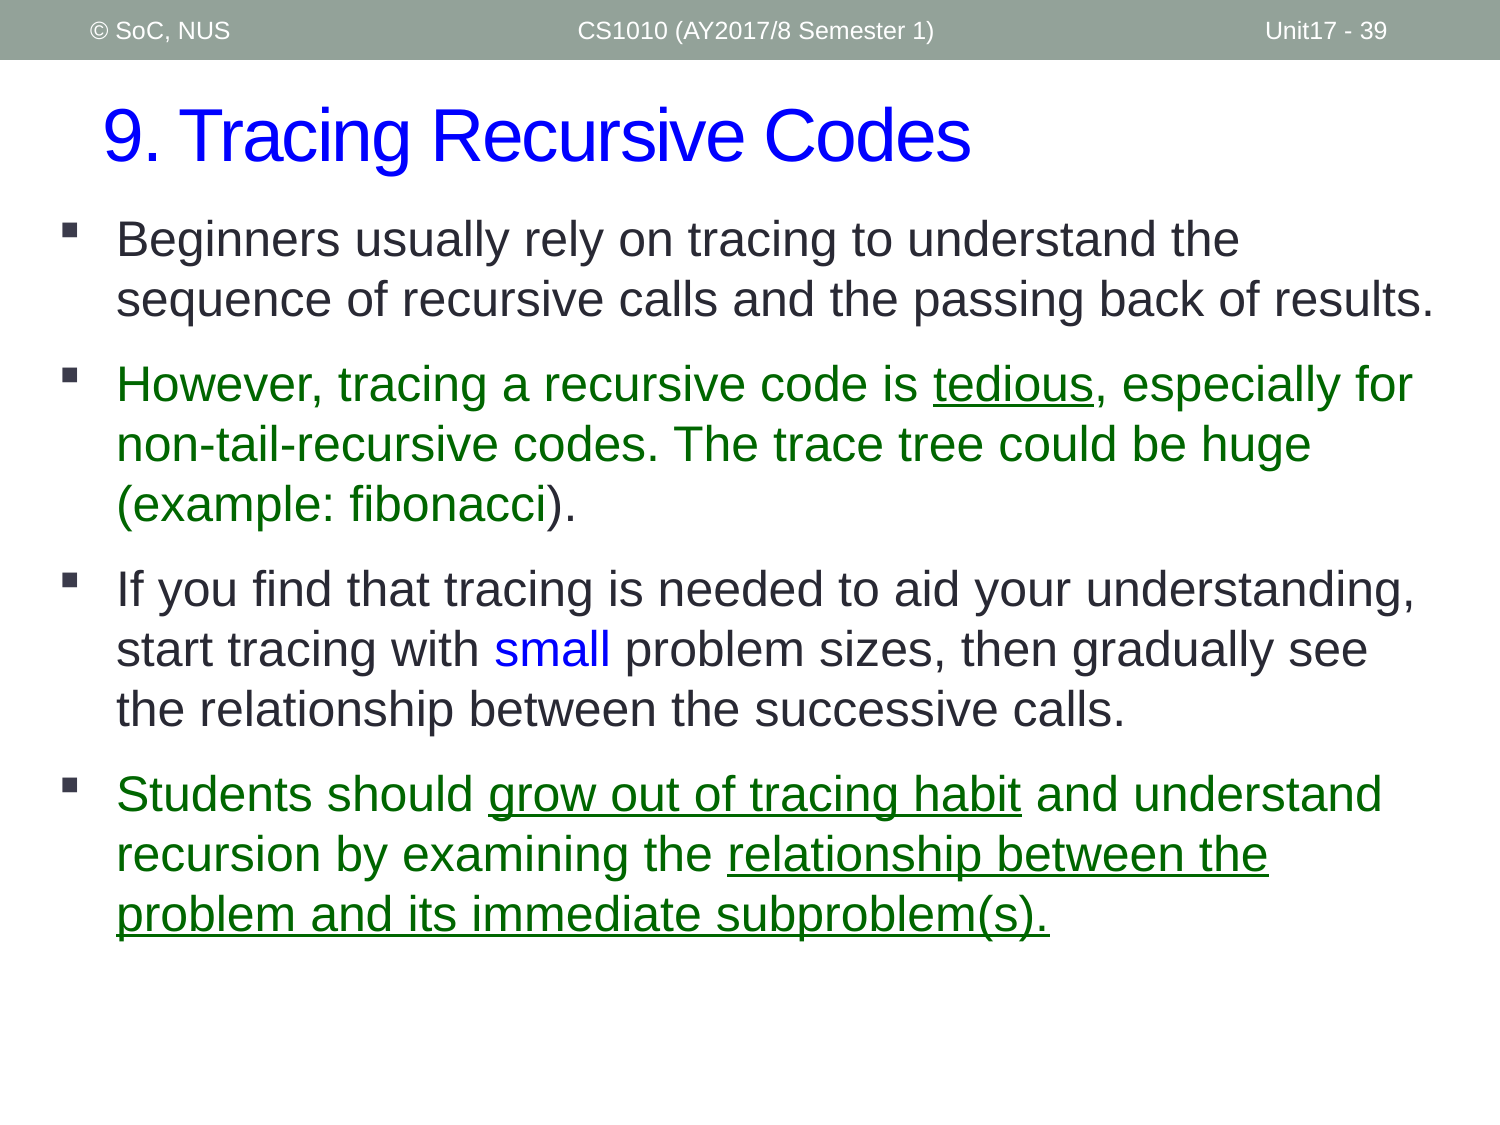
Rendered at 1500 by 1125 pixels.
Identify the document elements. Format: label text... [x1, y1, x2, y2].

slide_number Unit17 - 39 [1250, 3, 1425, 57]
slide_number © SoC, NUS [75, 3, 550, 57]
footer CS1010 (AY2017/8 Semester 1) [562, 3, 1238, 57]
list Beginners usually rely on tracing to understand the sequence of recursive calls and the passing back of results. However, tracing a recursive code is tedious, especially for non-tail-recursive codes. The trace tree could be huge (example: fibonacci). If you find that tracing is needed to aid your understanding, start tracing with small problem sizes, then gradually see the relationship between the successive calls. Students should grow out of tracing habit and understand recursion by examining the relationship between the problem and its immediate subproblem(s). [43, 199, 1457, 1079]
title 9. Tracing Recursive Codes [87, 62, 1463, 200]
